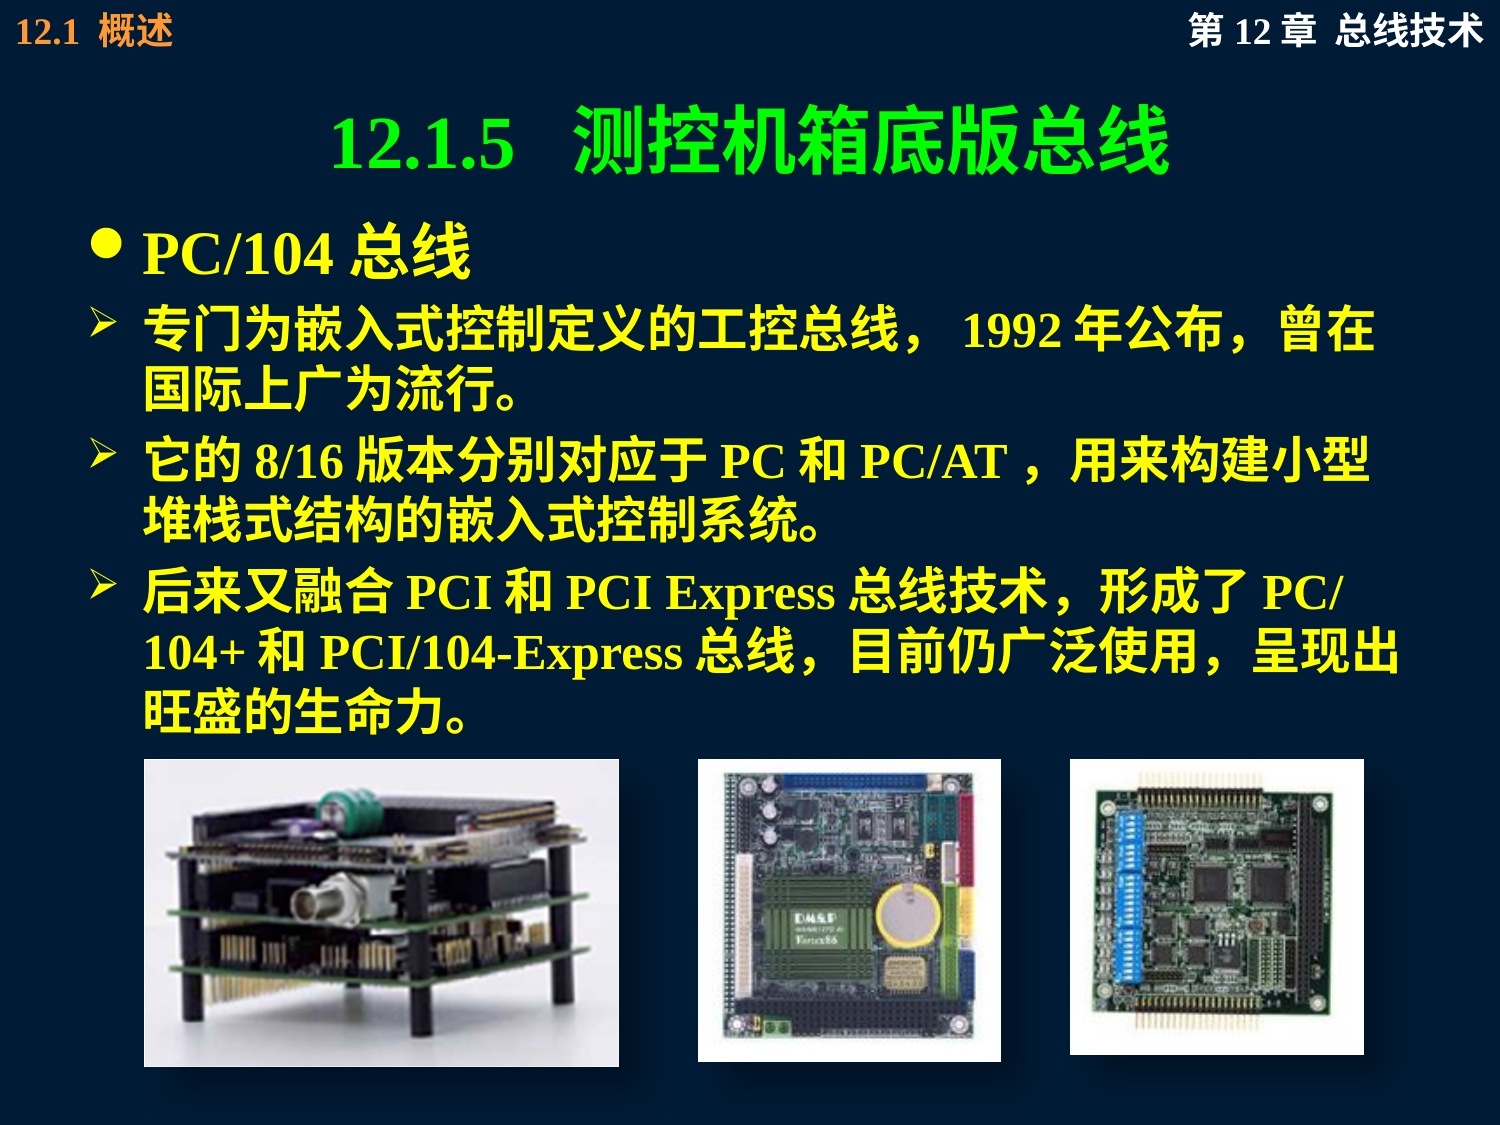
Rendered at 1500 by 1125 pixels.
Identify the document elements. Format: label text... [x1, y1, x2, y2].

list PC/104总线 专门为嵌入式控制定义的工控总线，1992年公布，曾在国际上广为流行。 它的8/16版本分别对应于PC和PC/AT，用来构建小型堆栈式结构的嵌入式控制系统。 后来又融合PCI和PCI Express总线技术，形成了PC/ 104+和PCI/104-Express总线，目前仍广泛使用，呈现出旺盛的生命力。 [71, 205, 1422, 753]
picture [698, 759, 1002, 1062]
picture [144, 759, 619, 1067]
picture [1070, 759, 1365, 1055]
title 12.1.5 测控机箱底版总线 [75, 45, 1425, 233]
